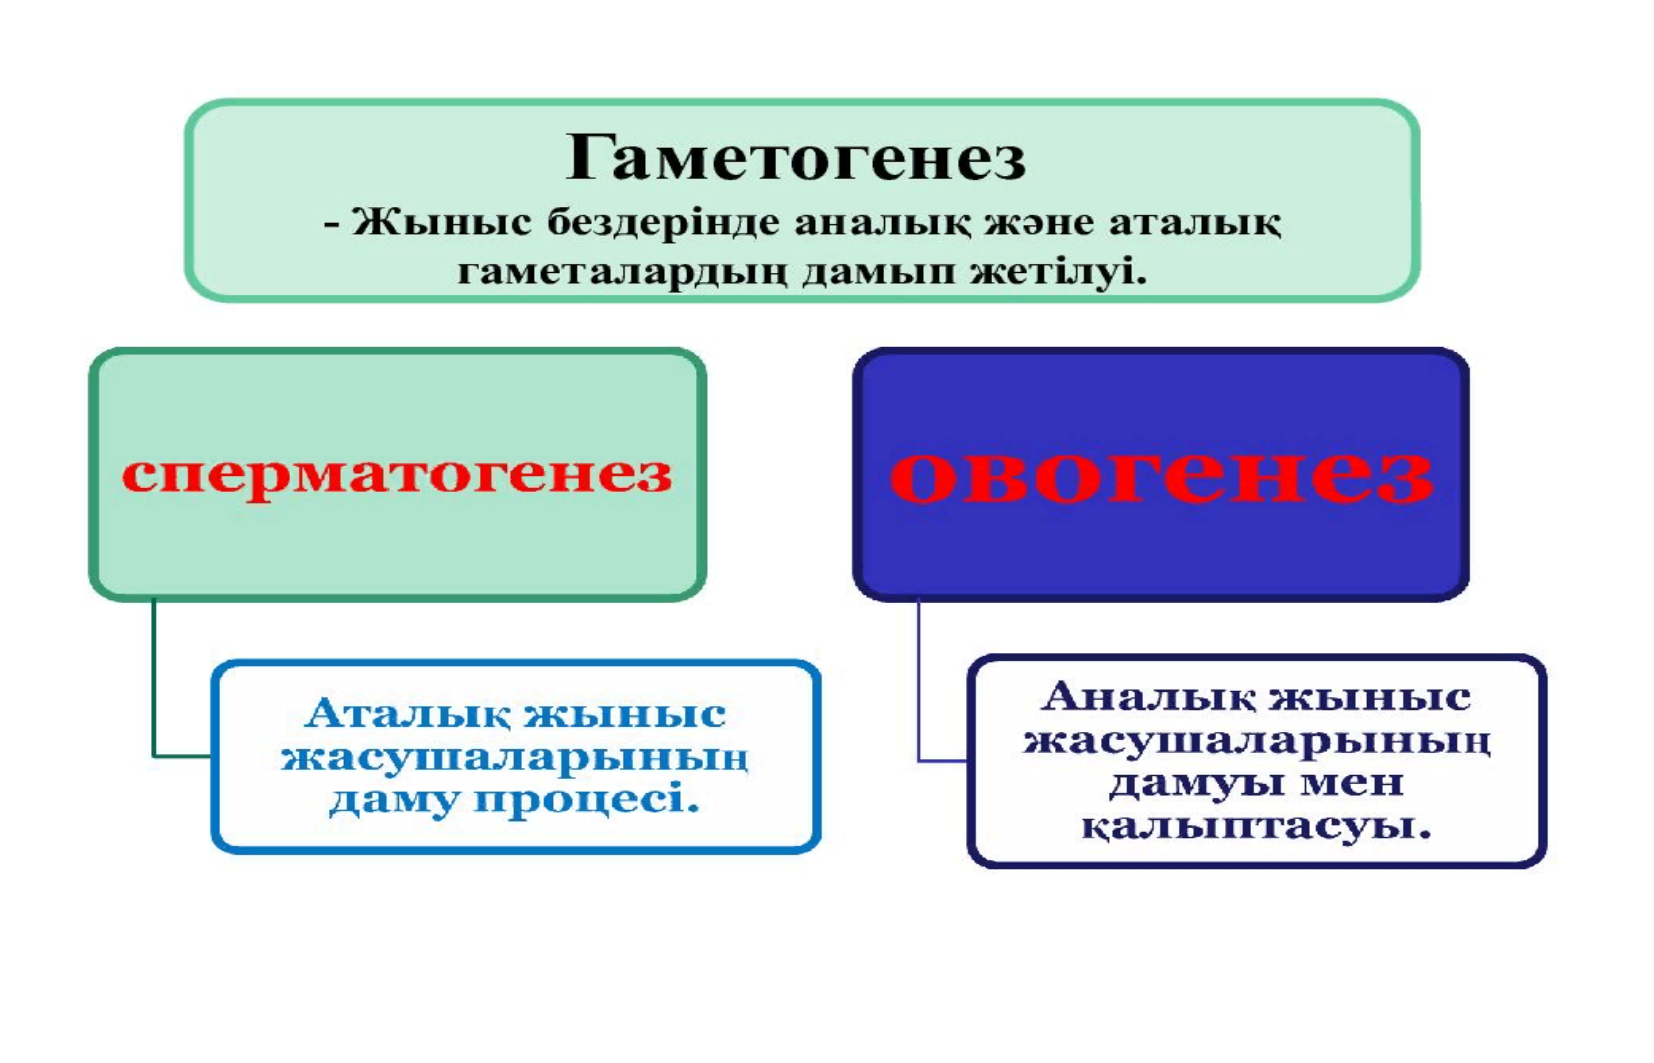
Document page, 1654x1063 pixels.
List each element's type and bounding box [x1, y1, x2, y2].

list [58, 46, 1584, 978]
